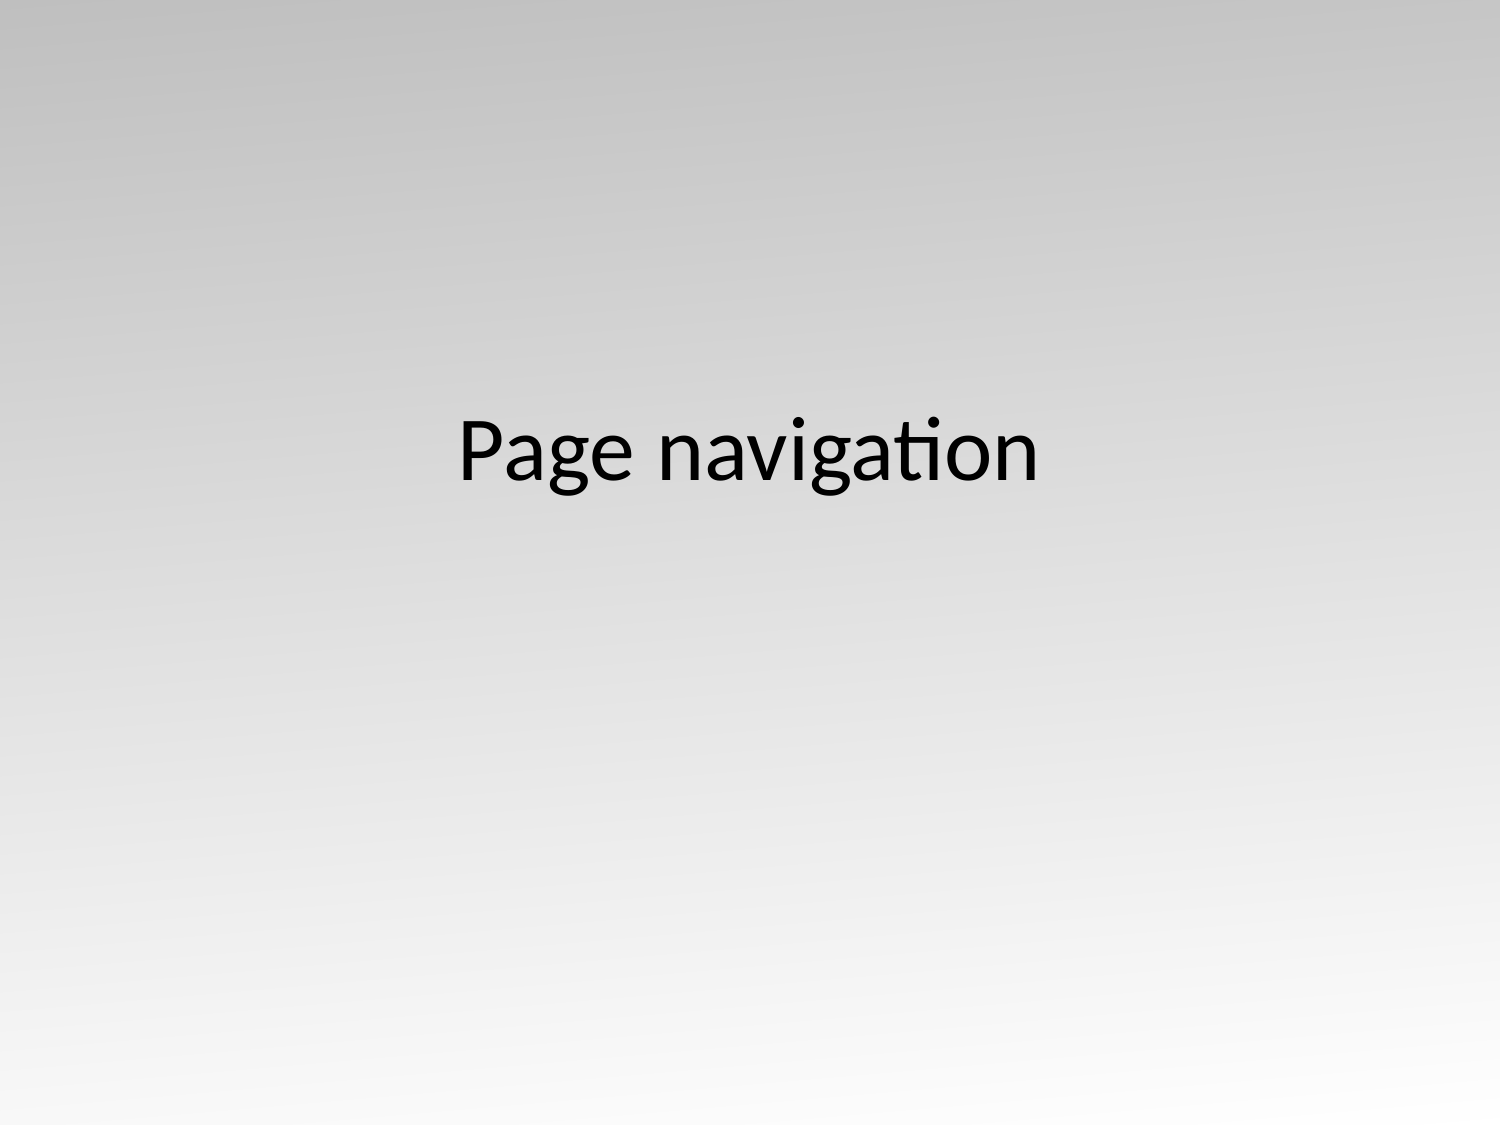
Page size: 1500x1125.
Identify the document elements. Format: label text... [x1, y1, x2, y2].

title Page navigation [75, 349, 1425, 538]
